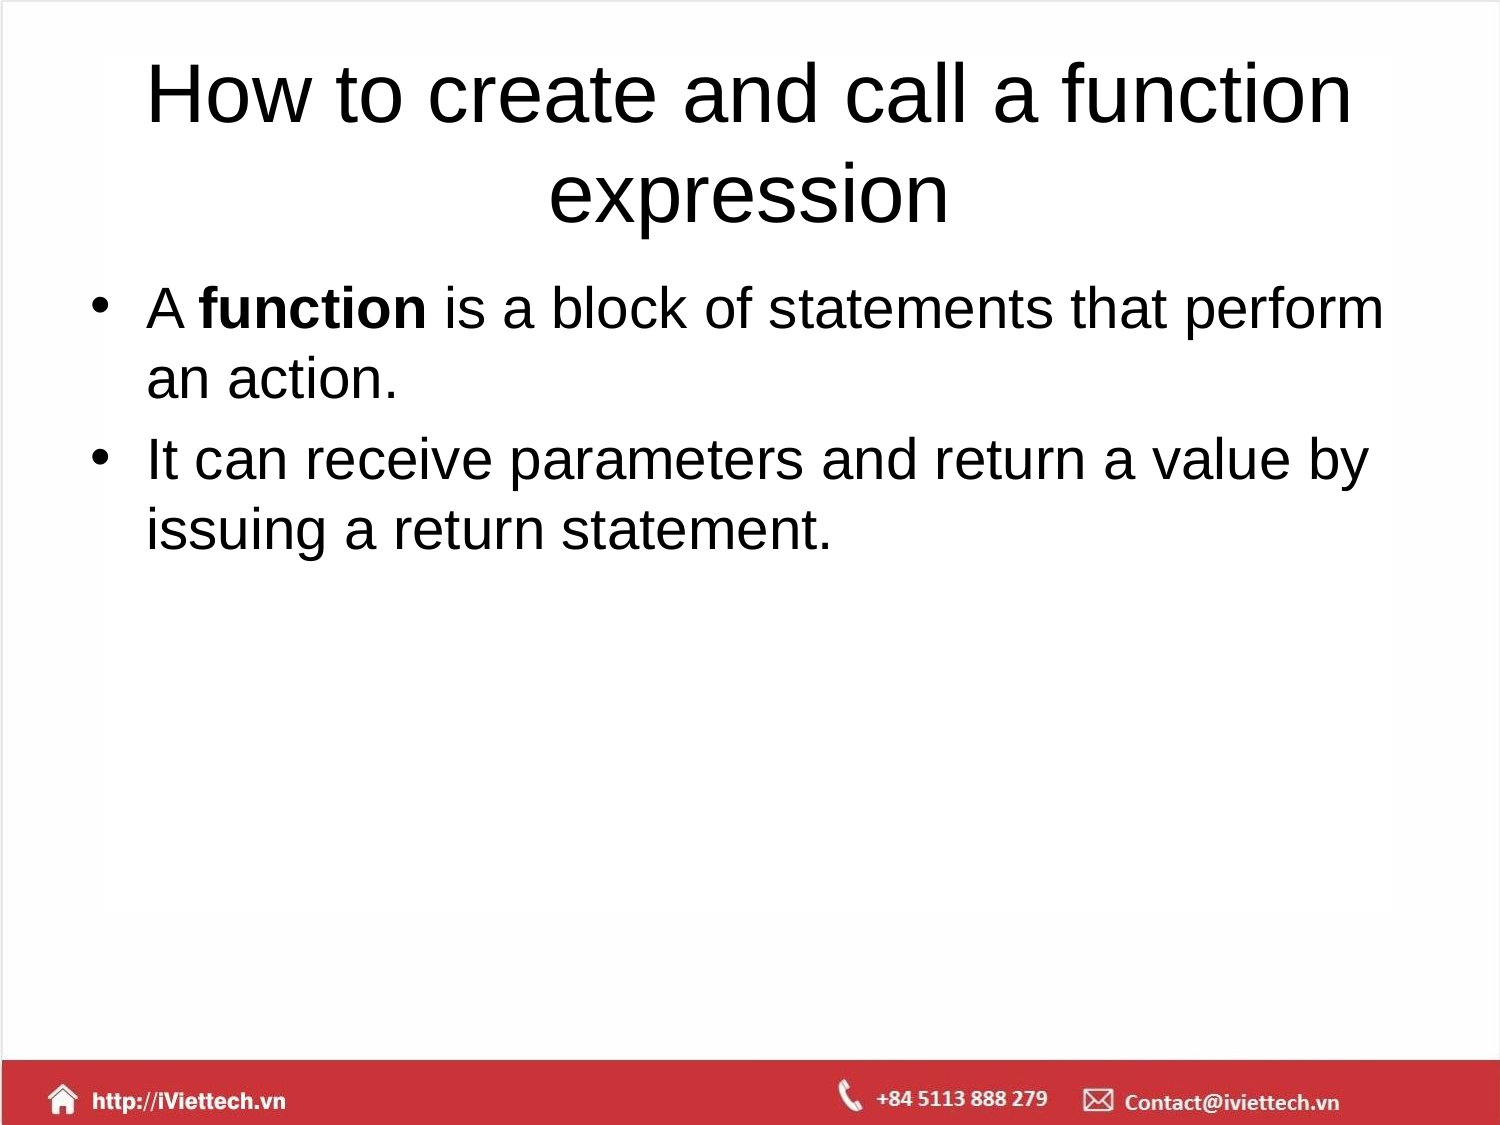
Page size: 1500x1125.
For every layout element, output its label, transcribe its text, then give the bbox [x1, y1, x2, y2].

title How to create and call a function expression [75, 45, 1425, 233]
list A function is a block of statements that perform an action. It can receive parameters and return a value by issuing a return statement. [75, 262, 1425, 1005]
picture [0, 0, 1500, 1125]
